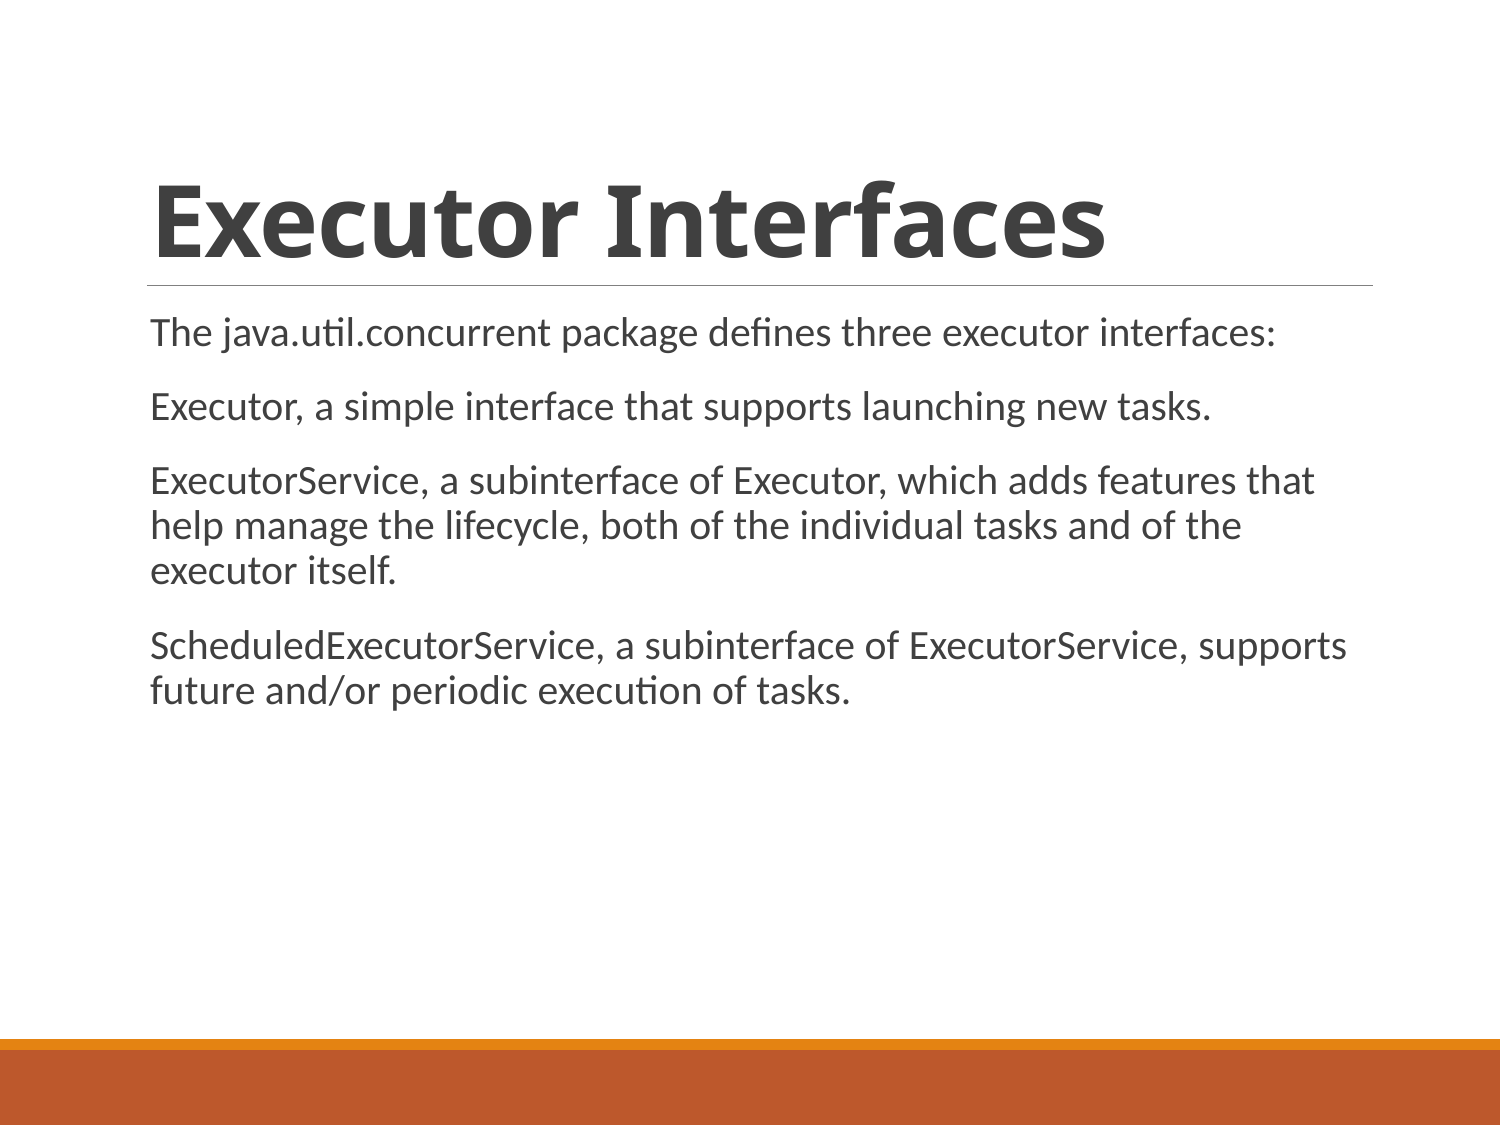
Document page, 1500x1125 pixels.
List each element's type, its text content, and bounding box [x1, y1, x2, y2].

list The java.util.concurrent package defines three executor interfaces: Executor, a simple interface that supports launching new tasks. ExecutorService, a subinterface of Executor, which adds features that help manage the lifecycle, both of the individual tasks and of the executor itself. ScheduledExecutorService, a subinterface of ExecutorService, supports future and/or periodic execution of tasks. [135, 302, 1373, 963]
title Executor Interfaces [135, 47, 1373, 285]
